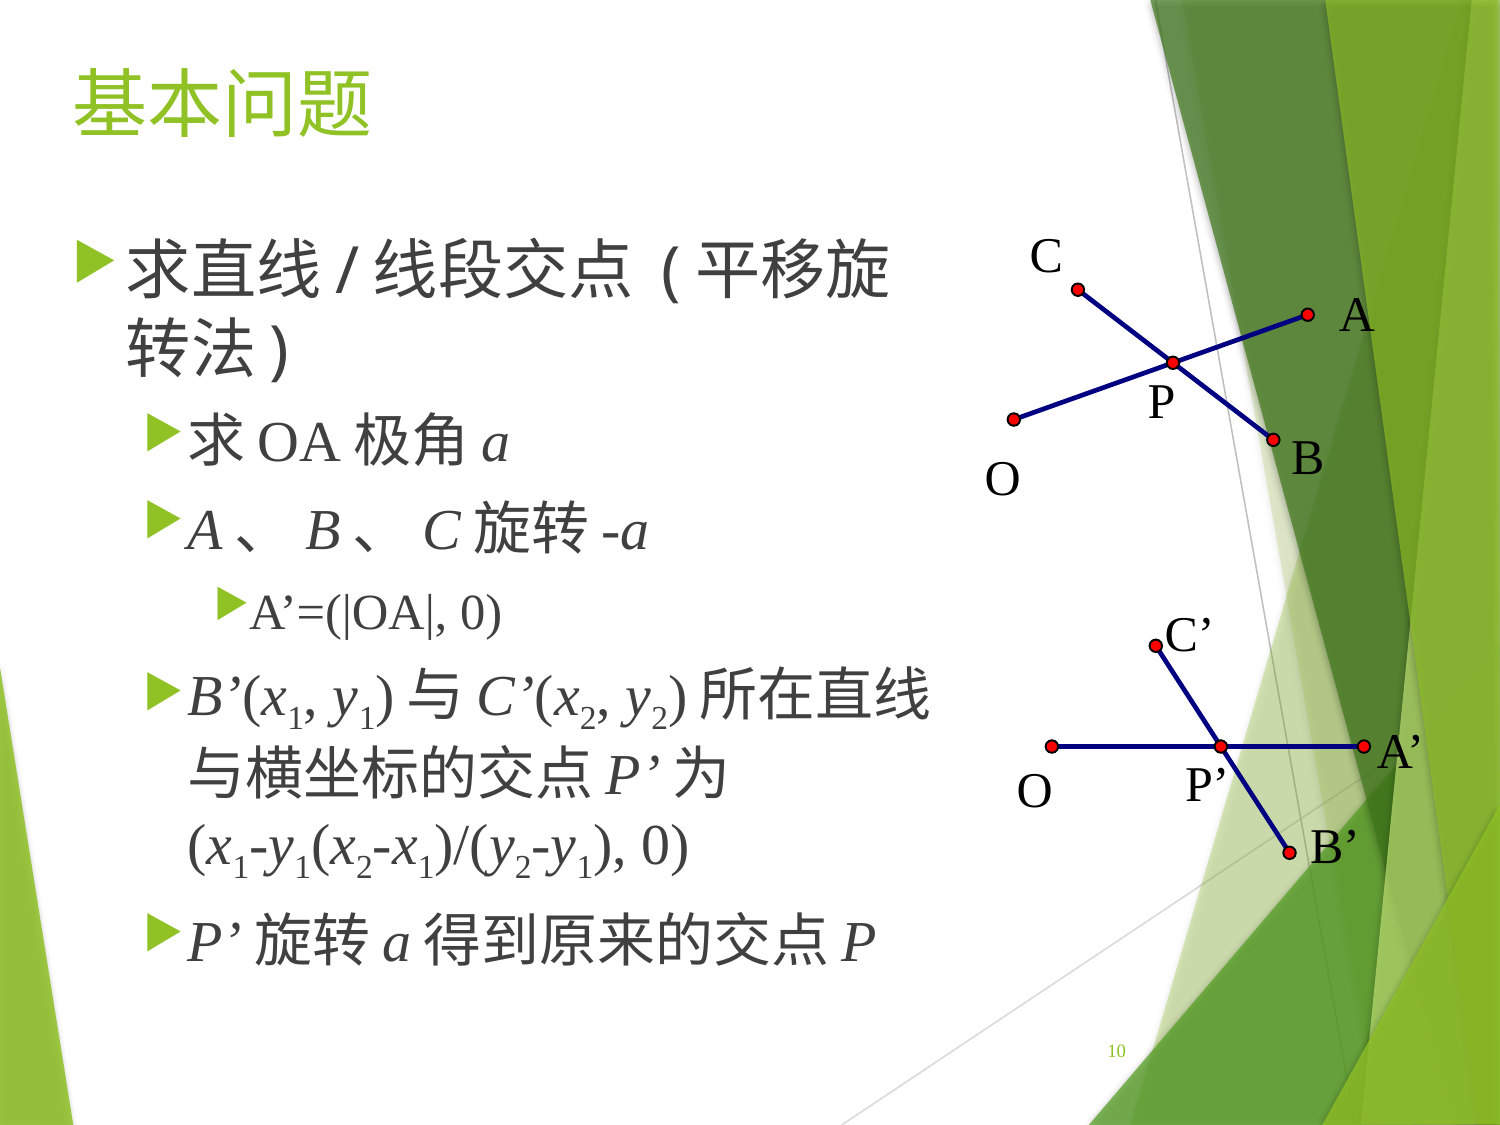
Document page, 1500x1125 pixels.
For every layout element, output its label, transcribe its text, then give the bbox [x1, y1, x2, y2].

picture [1035, 630, 1381, 869]
text_box A [1325, 274, 1390, 349]
text_box O [969, 438, 1036, 514]
text_box C’ [1149, 594, 1230, 629]
slide_number 10 [1057, 1020, 1142, 1081]
text_box O [1001, 749, 1030, 825]
title 基本问题 [57, 49, 1190, 209]
picture [997, 273, 1324, 457]
list 求直线/线段交点 (平移旋转法) 求OA极角a A、B、C旋转-a A’=(|OA|, 0) B’(x1, y1)与C’(x2, y2)所在直线与横坐标的交点P’为 (x1-y1(x2-x1)/(y2-y1), 0) P’旋转a得到原来的交点P [57, 221, 962, 995]
text_box A’ [1386, 710, 1440, 786]
text_box C [1014, 214, 1078, 272]
text_box B [1276, 417, 1340, 493]
